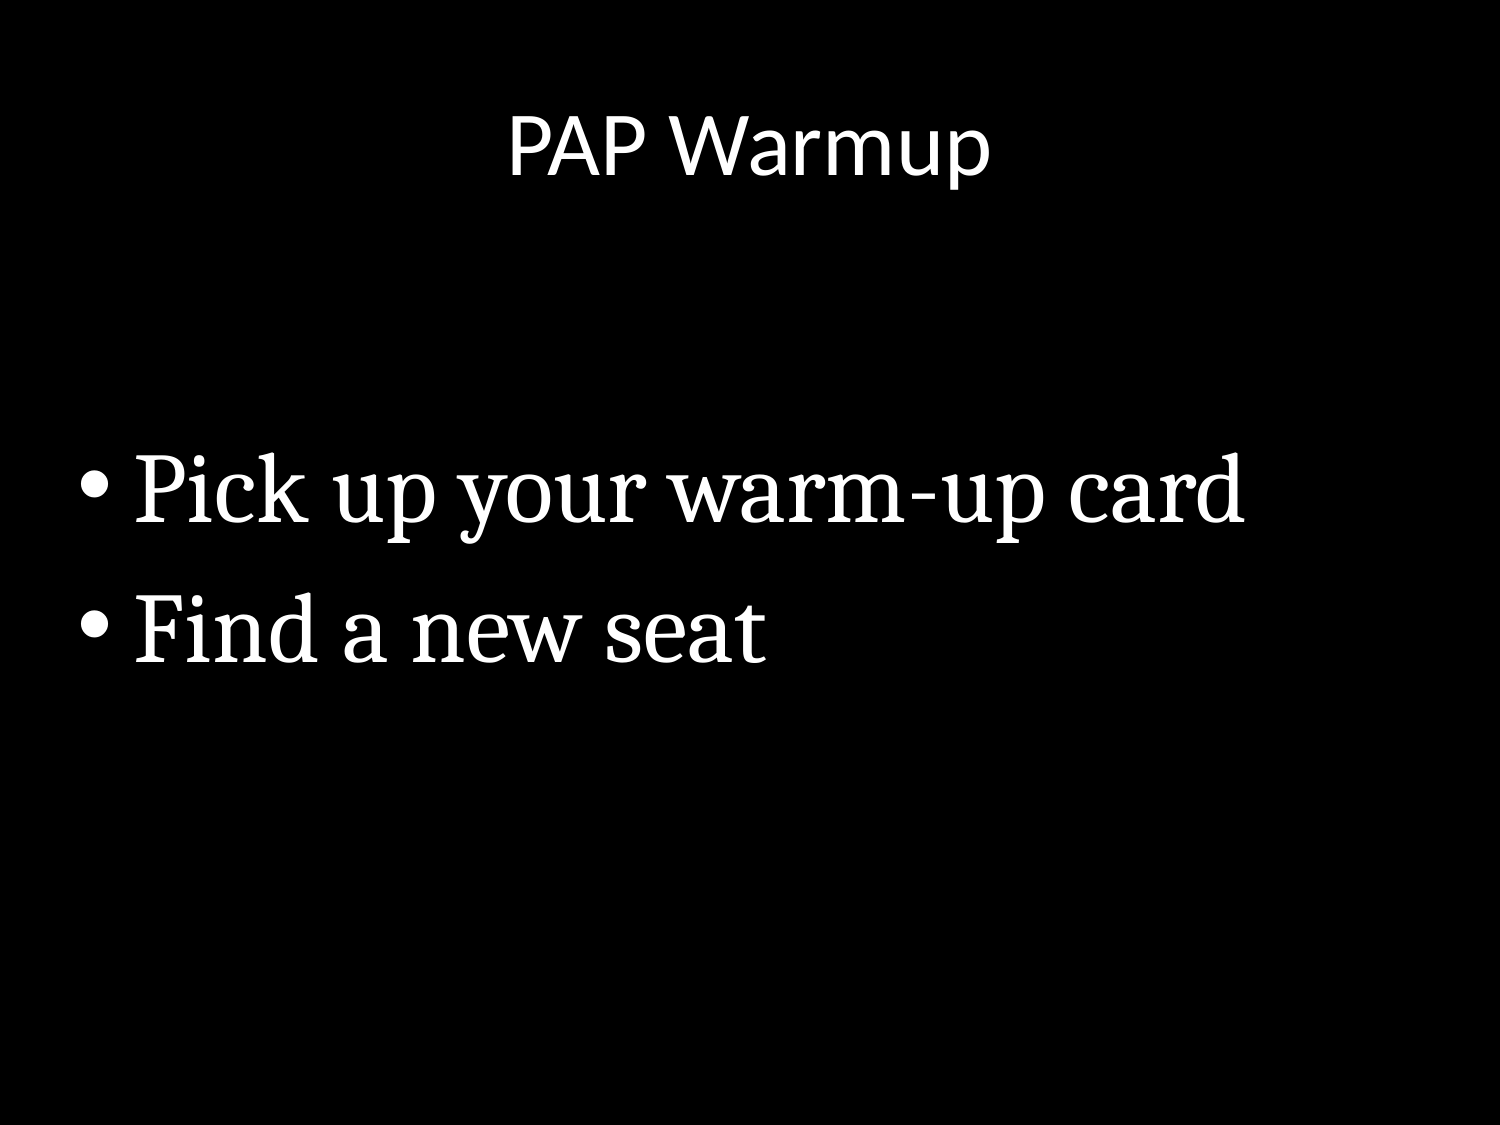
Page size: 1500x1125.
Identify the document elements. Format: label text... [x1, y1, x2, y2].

list Pick up your warm-up card Find a new seat [62, 200, 1413, 1075]
title PAP Warmup [75, 45, 1425, 233]
